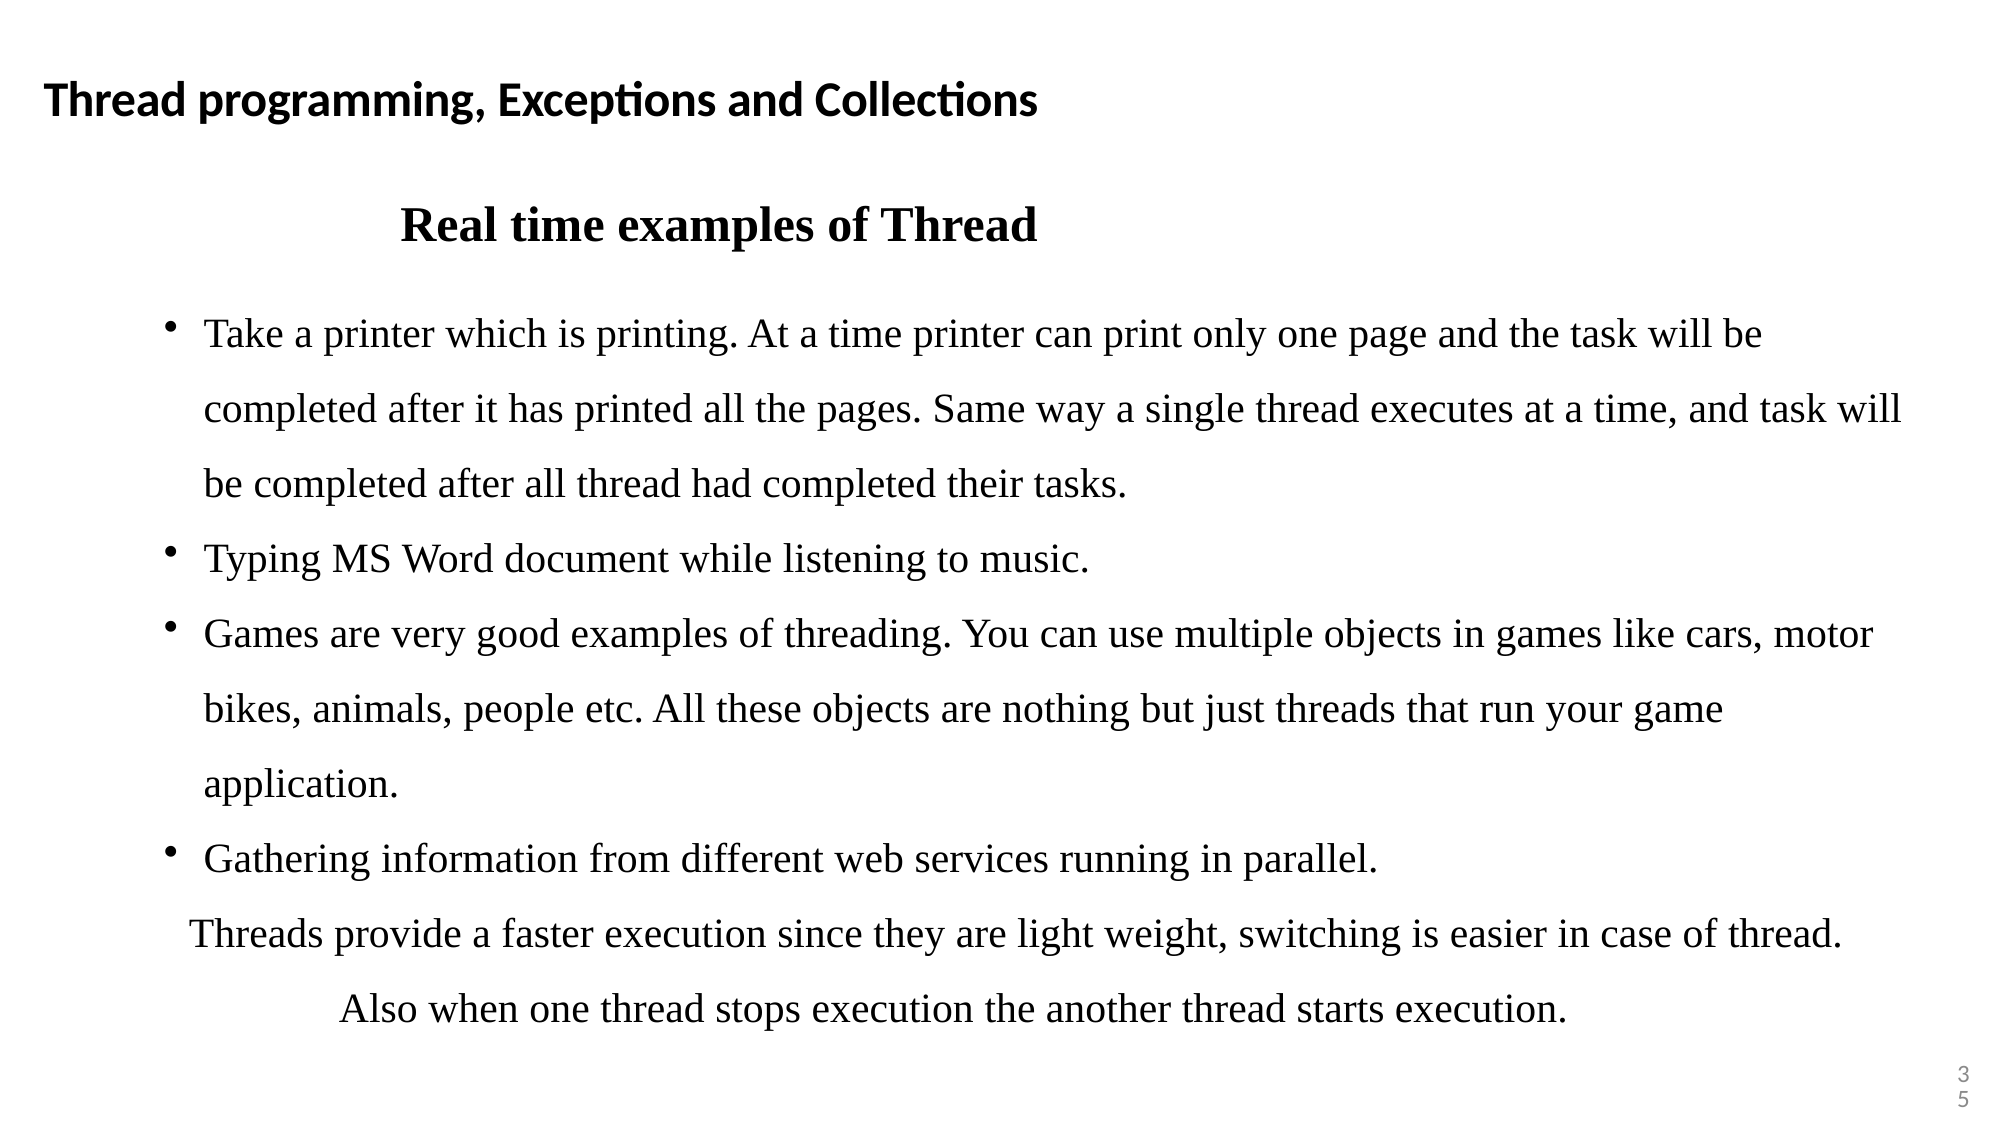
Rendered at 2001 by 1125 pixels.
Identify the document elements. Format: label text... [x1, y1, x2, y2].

text_box Thread programming, Exceptions and Collections [33, 59, 1716, 134]
slide_number 35 [1942, 1050, 1973, 1095]
text_box Real time examples of Thread [33, 183, 1976, 259]
text_box Take a printer which is printing. At a time printer can print only one page and the task will be completed after it has printed all the pages. Same way a single thread executes at a time, and task will be completed after all thread had completed their tasks. Typing MS Word document while listening to music. Games are very good examples of threading. You can use multiple objects in games like cars, motor bikes, animals, people etc. All these objects are nothing but just threads that run your game application. Gathering information from different web services running in parallel. Threads provide a faster execution since they are light weight, switching is easier in case of thread. Also when one thread stops execution the another thread starts execution. [31, 273, 1928, 1039]
